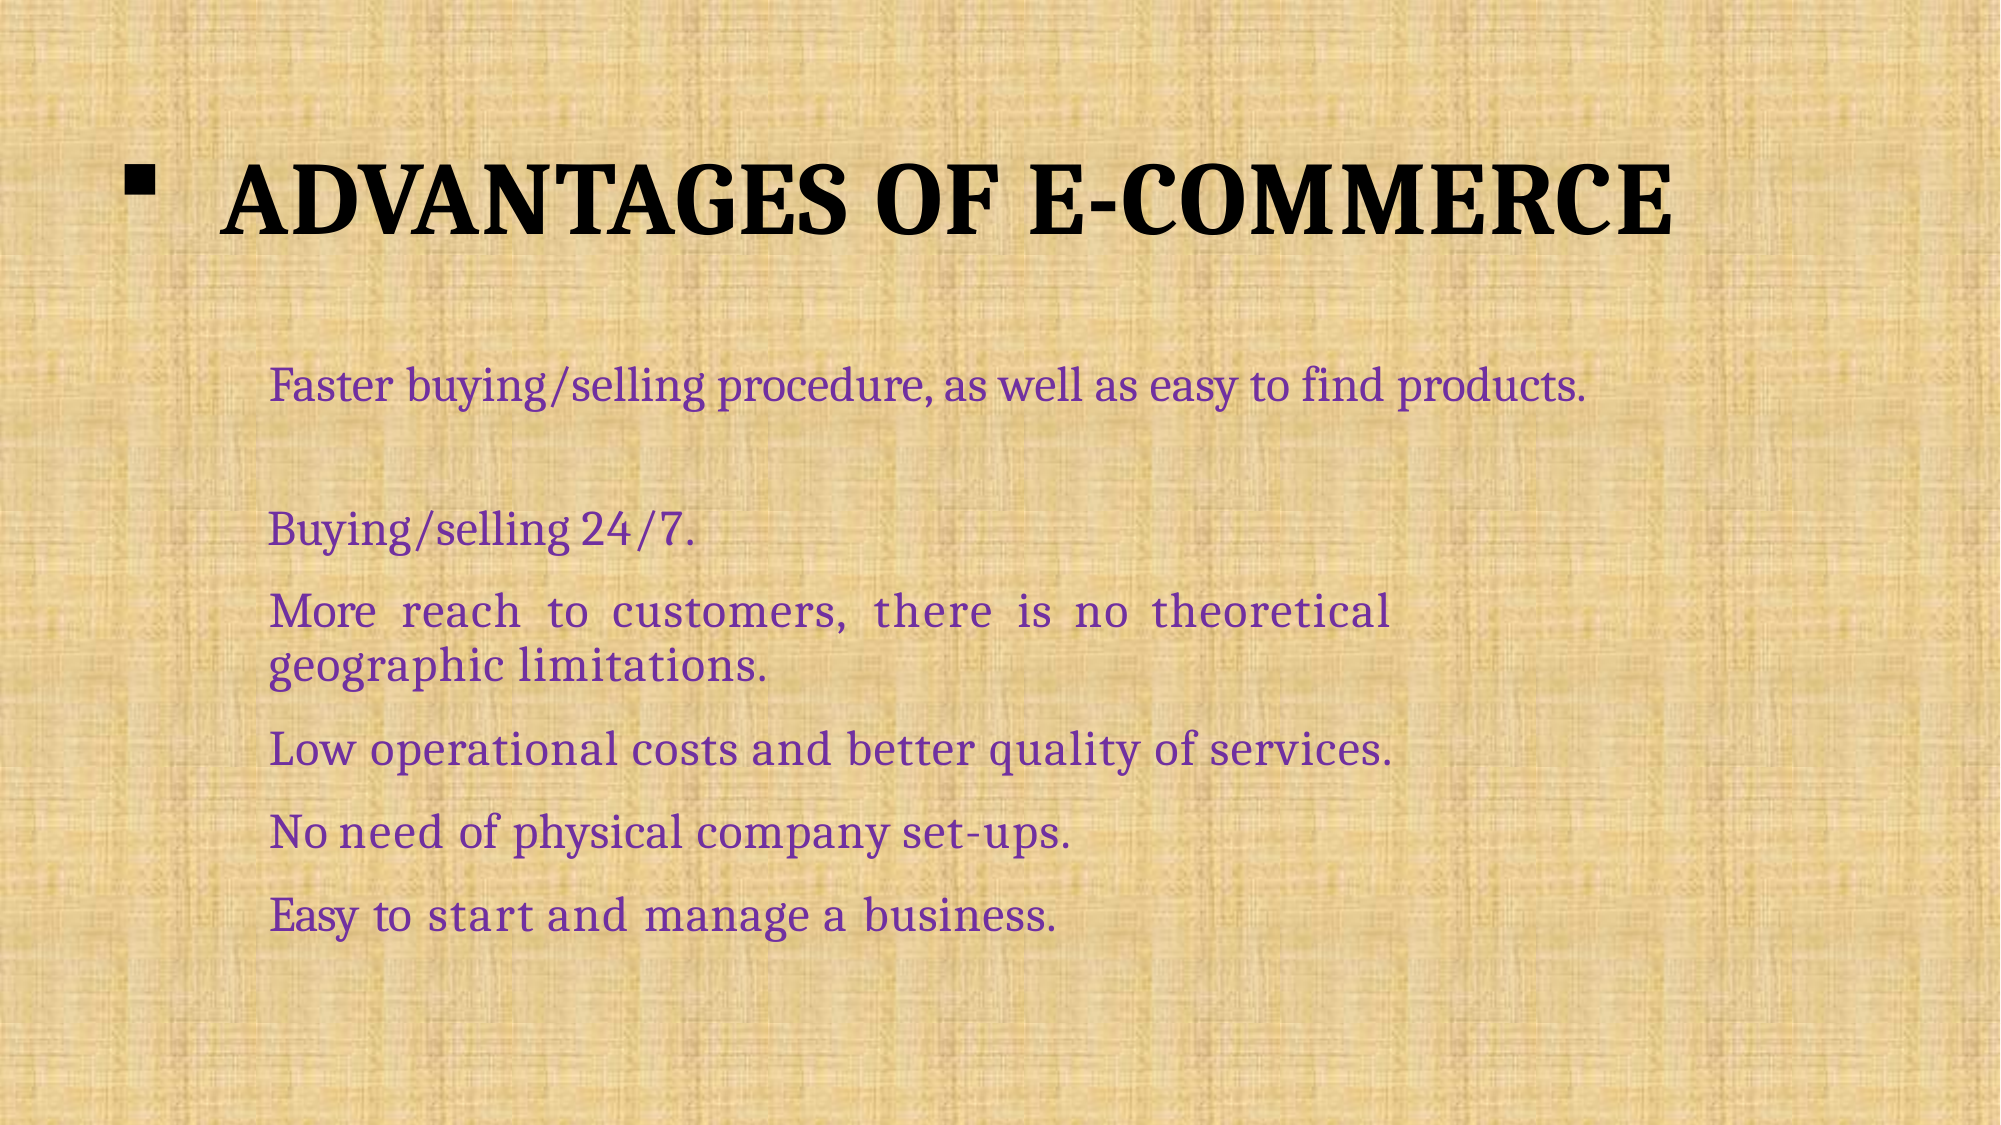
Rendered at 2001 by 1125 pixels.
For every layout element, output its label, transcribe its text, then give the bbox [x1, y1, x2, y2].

title Advantages of E-commerce [101, 99, 1709, 310]
picture [0, 0, 2001, 1125]
list Faster buying/selling procedure, as well as easy to find products. Buying/selling 24/7. More reach to customers, there is no theoretical geographic limitations. Low operational costs and better quality of services. No need of physical company set-ups. Easy to start and manage a business. [246, 351, 1640, 971]
